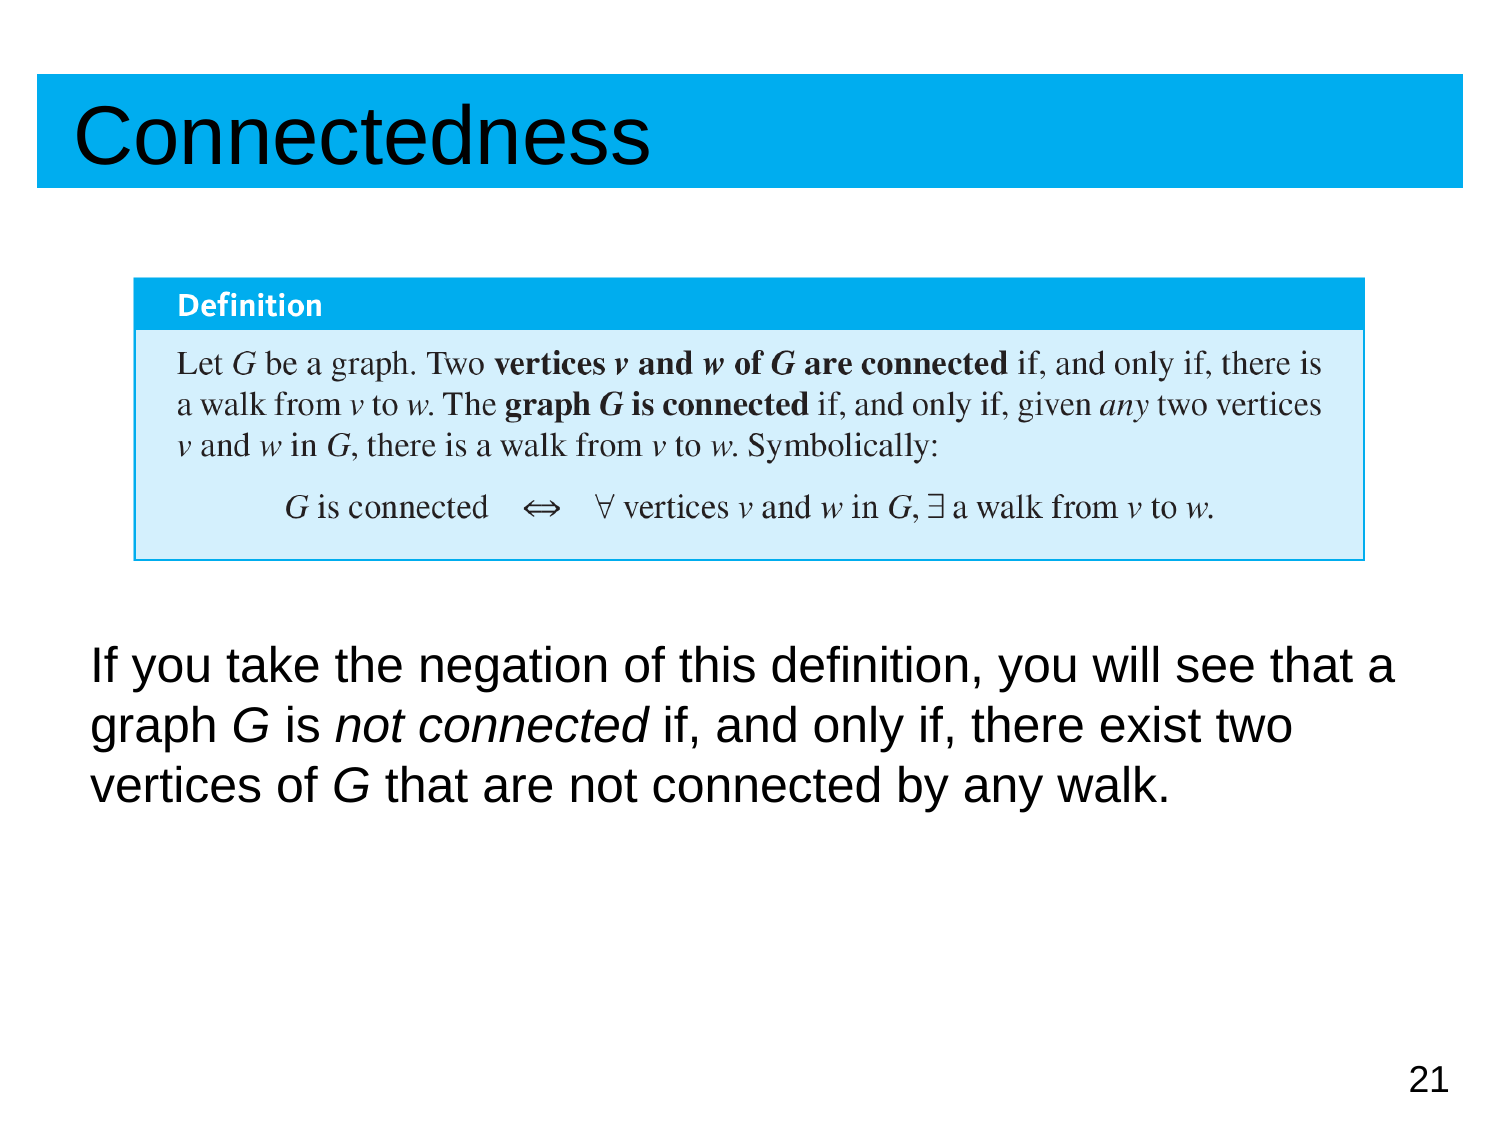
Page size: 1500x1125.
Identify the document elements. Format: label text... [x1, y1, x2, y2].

picture [129, 274, 1370, 564]
list If you take the negation of this definition, you will see that a graph G is not connected if, and only if, there exist two vertices of G that are not connected by any walk. [75, 624, 1425, 838]
title Connectedness [58, 37, 1408, 225]
